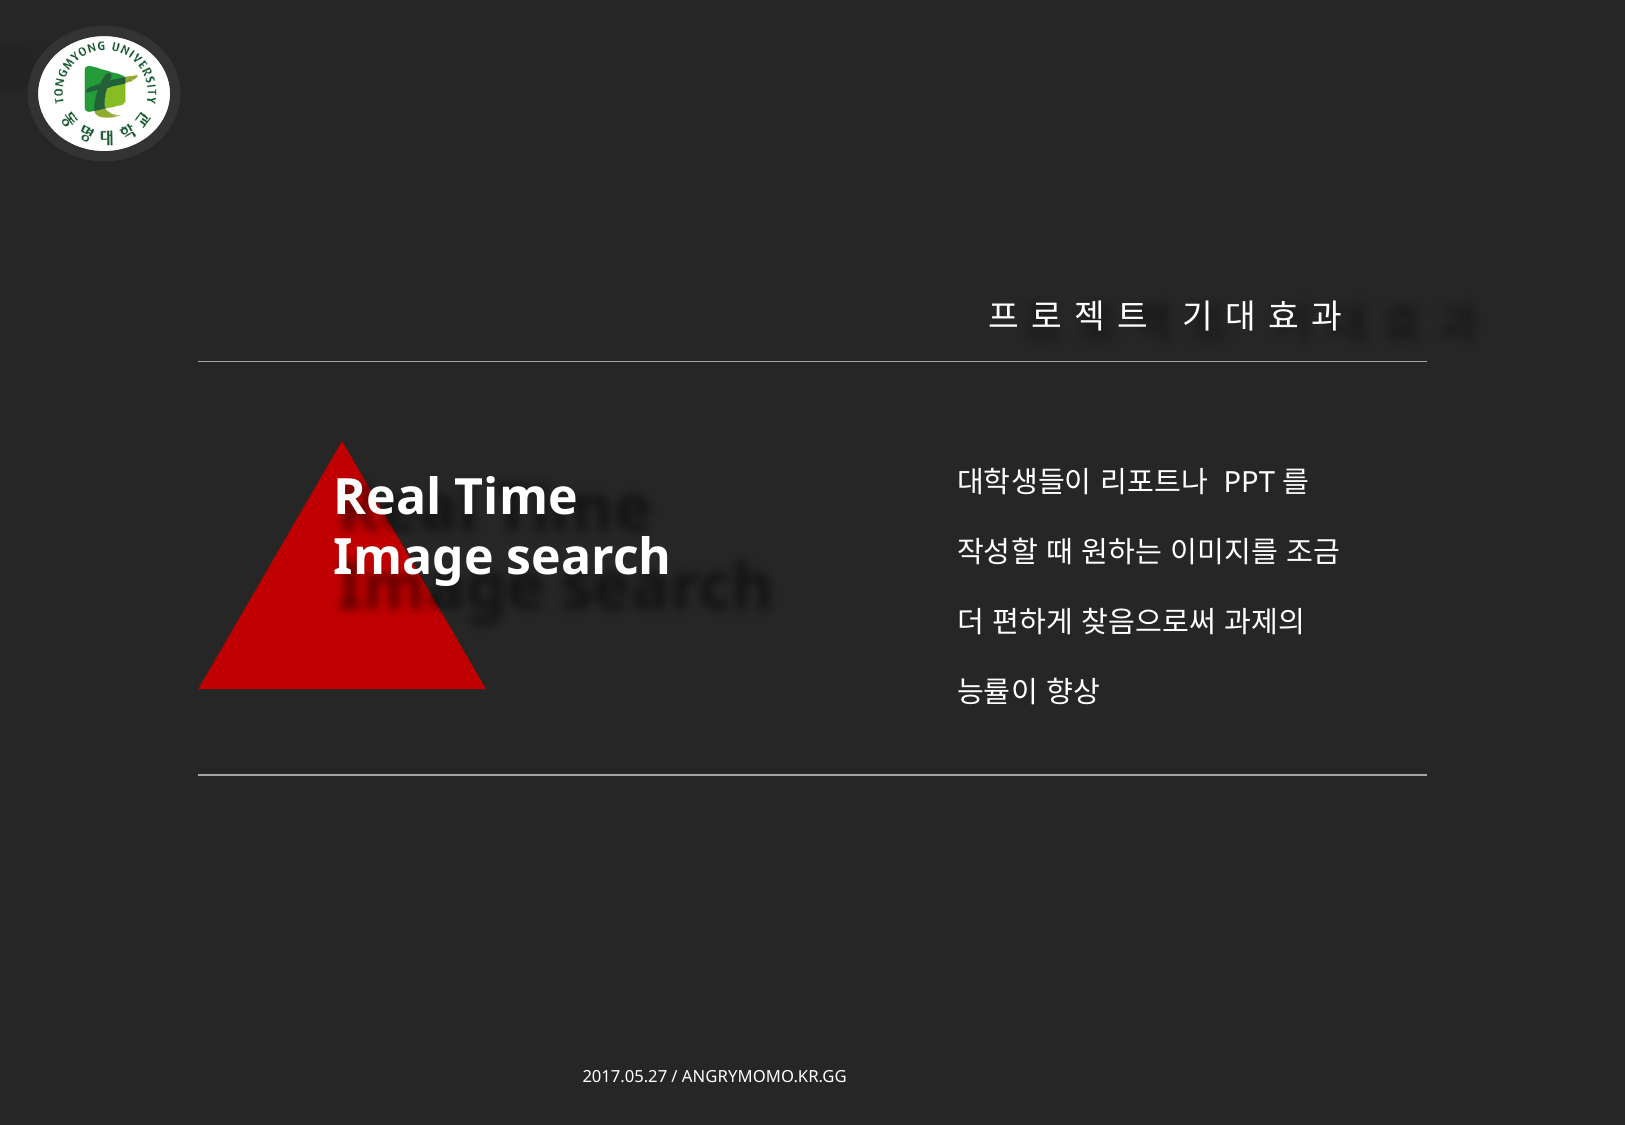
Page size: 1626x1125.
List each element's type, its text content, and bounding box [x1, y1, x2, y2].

text_box Real Time Image search [316, 455, 842, 654]
text_box [336, 438, 348, 447]
text_box [196, 497, 307, 692]
text_box 대학생들이 리포트나 PPT를 작성할 때 원하는 이미지를 조금 더 편하게 찾음으로써 과제의 능률이 향상 [942, 404, 1389, 733]
text_box 프로젝트 기대효과 [864, 286, 1467, 344]
picture [32, 30, 176, 157]
